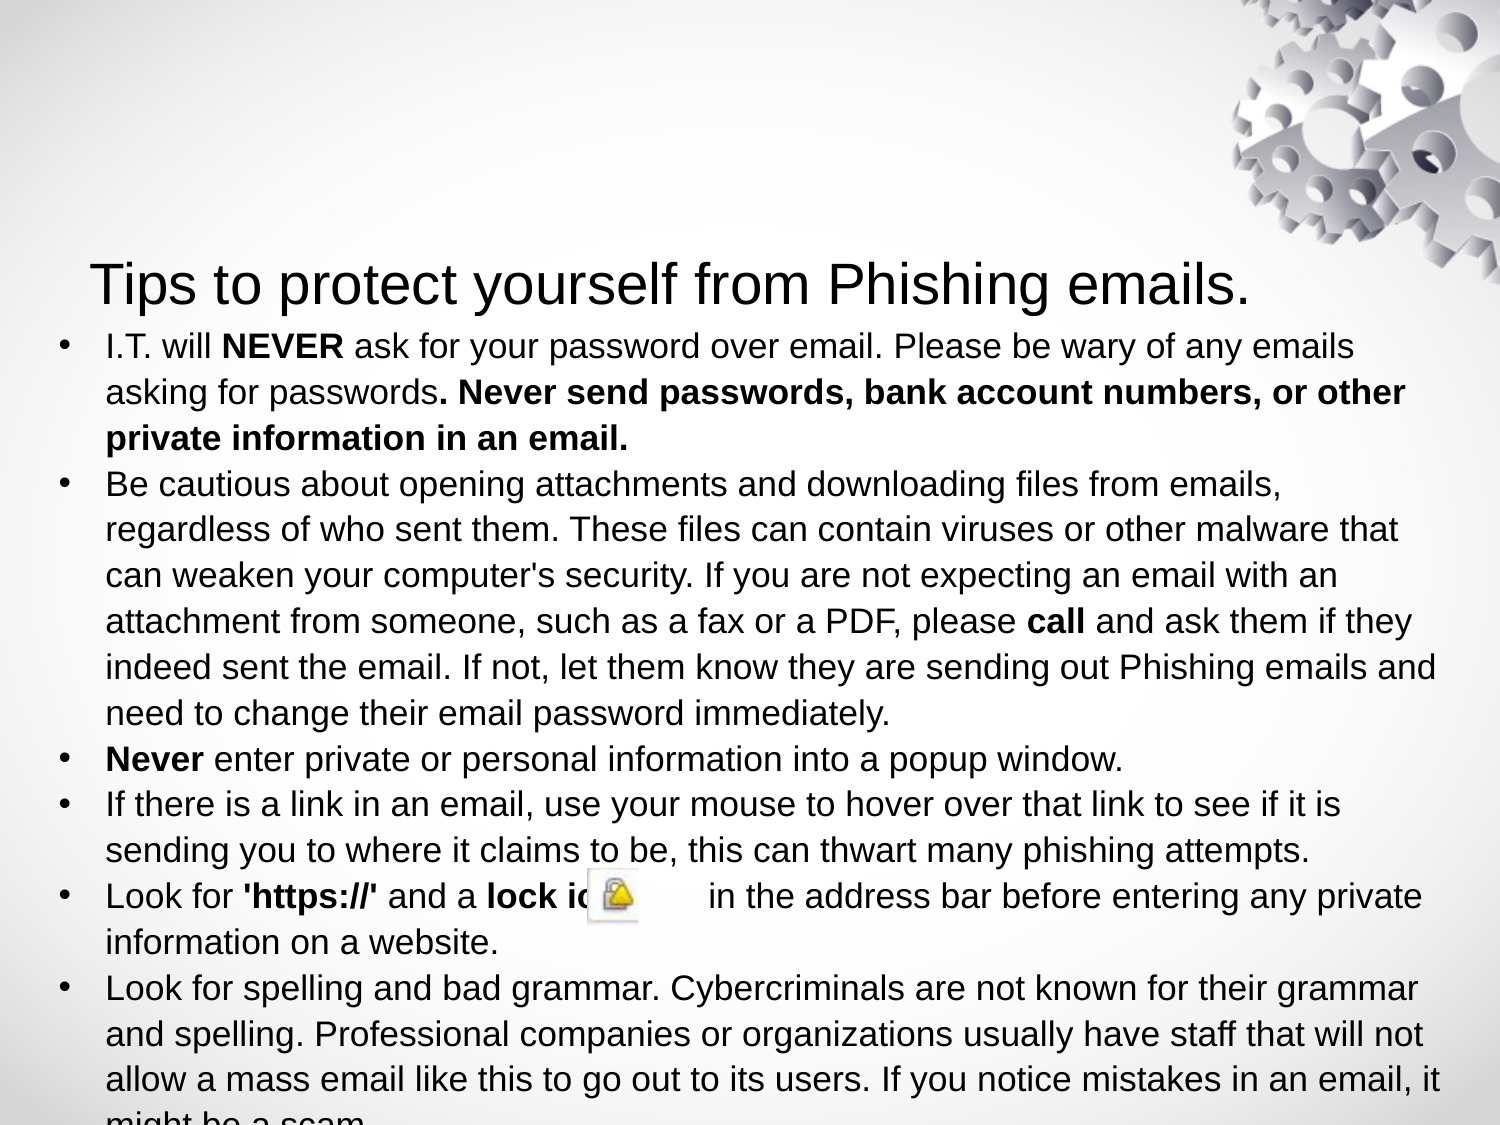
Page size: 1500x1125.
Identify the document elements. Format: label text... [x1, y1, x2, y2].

text_box I.T. will NEVER ask for your password over email. Please be wary of any emails asking for passwords. Never send passwords, bank account numbers, or other private information in an email. Be cautious about opening attachments and downloading files from emails, regardless of who sent them. These files can contain viruses or other malware that can weaken your computer's security. If you are not expecting an email with an attachment from someone, such as a fax or a PDF, please call and ask them if they indeed sent the email. If not, let them know they are sending out Phishing emails and need to change their email password immediately. Never enter private or personal information into a popup window. If there is a link in an email, use your mouse to hover over that link to see if it is sending you to where it claims to be, this can thwart many phishing attempts. Look for 'https://' and a lock icon in the address bar before entering any private information on a website. Look for spelling and bad grammar. Cybercriminals are not known for their grammar and spelling. Professional companies or organizations usually have staff that will not allow a mass email like this to go out to its users. If you notice mistakes in an email, it might be a scam. [43, 312, 1457, 1125]
picture [587, 868, 638, 926]
title Tips to protect yourself from Phishing emails. [74, 187, 1426, 312]
picture [0, 0, 1500, 1125]
